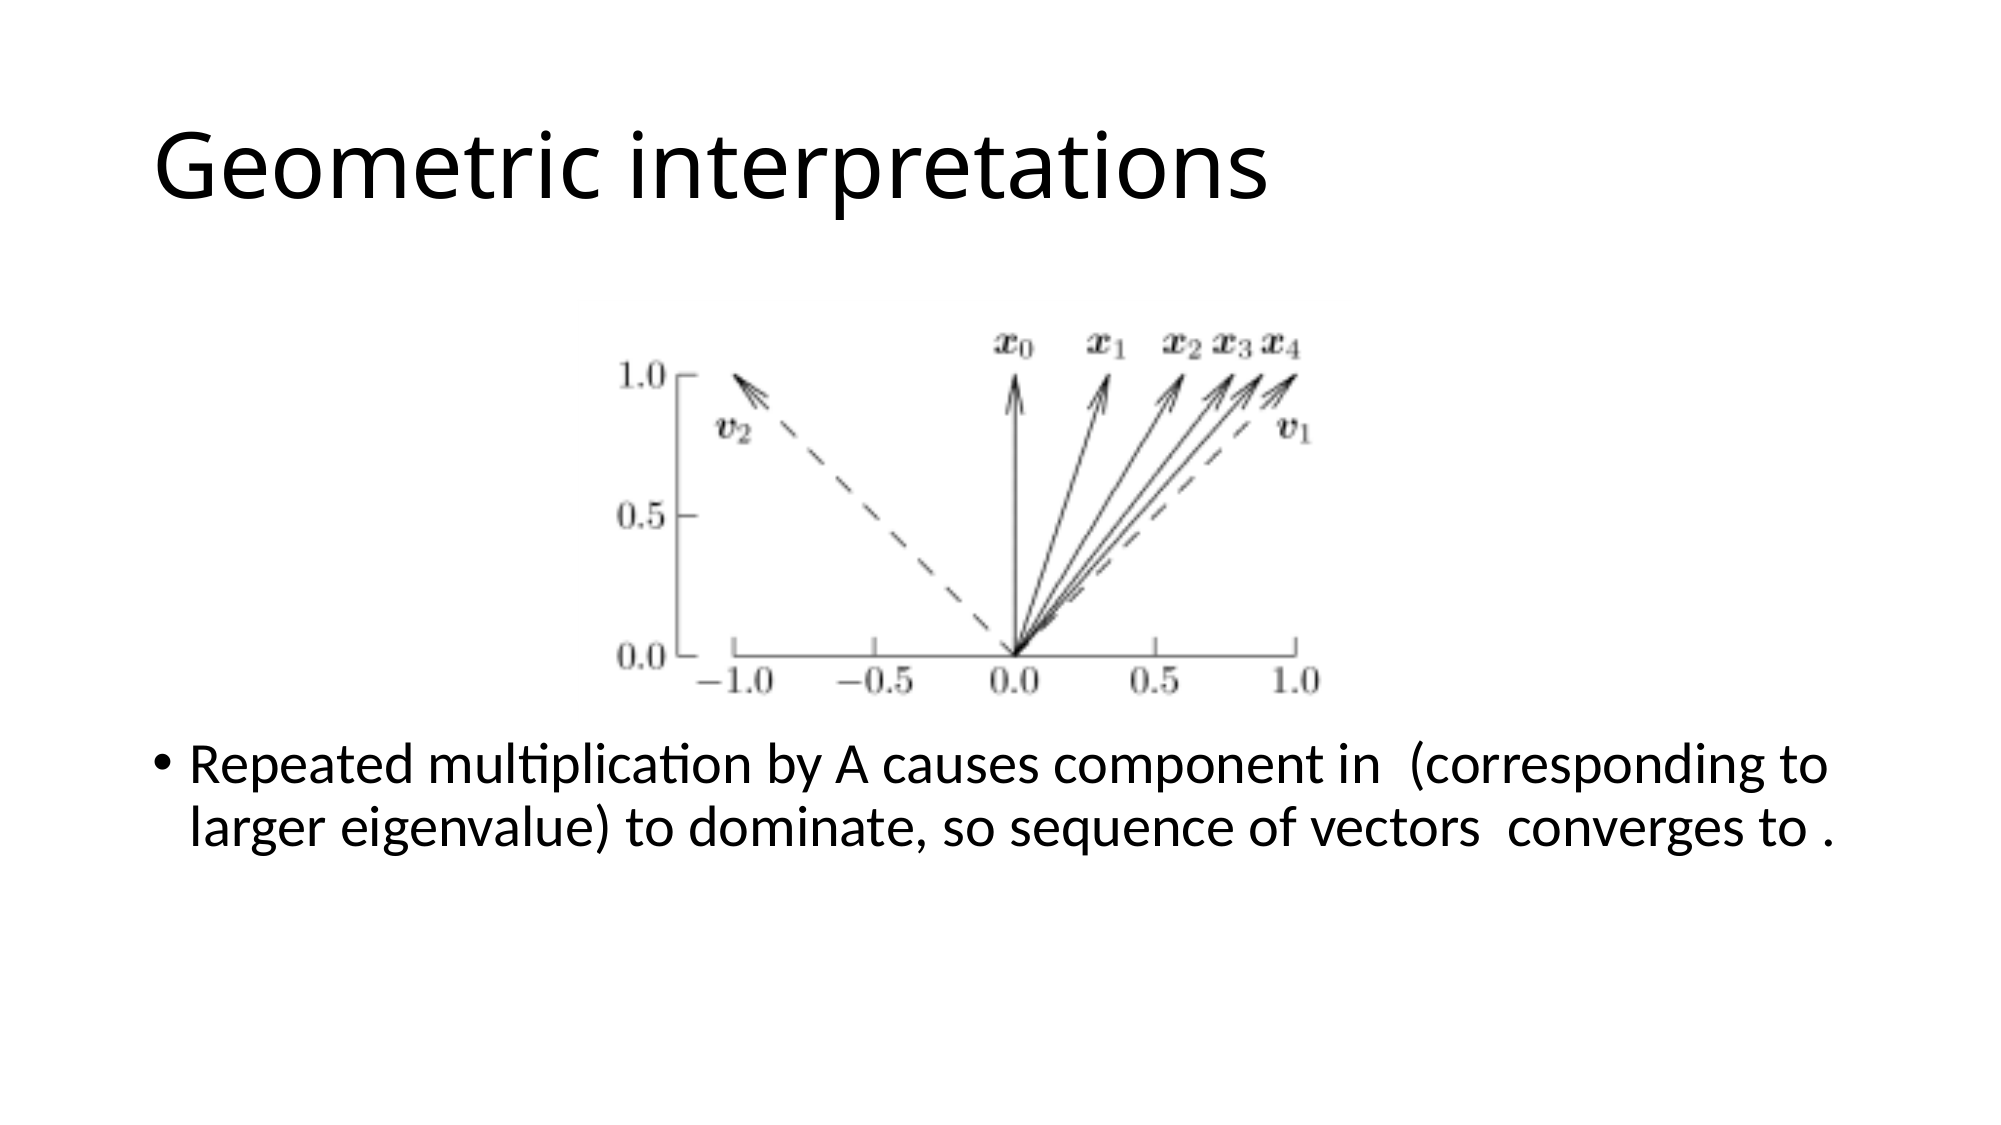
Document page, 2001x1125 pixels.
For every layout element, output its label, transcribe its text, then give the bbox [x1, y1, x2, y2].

picture [577, 299, 1354, 723]
title Geometric interpretations [137, 59, 1863, 278]
